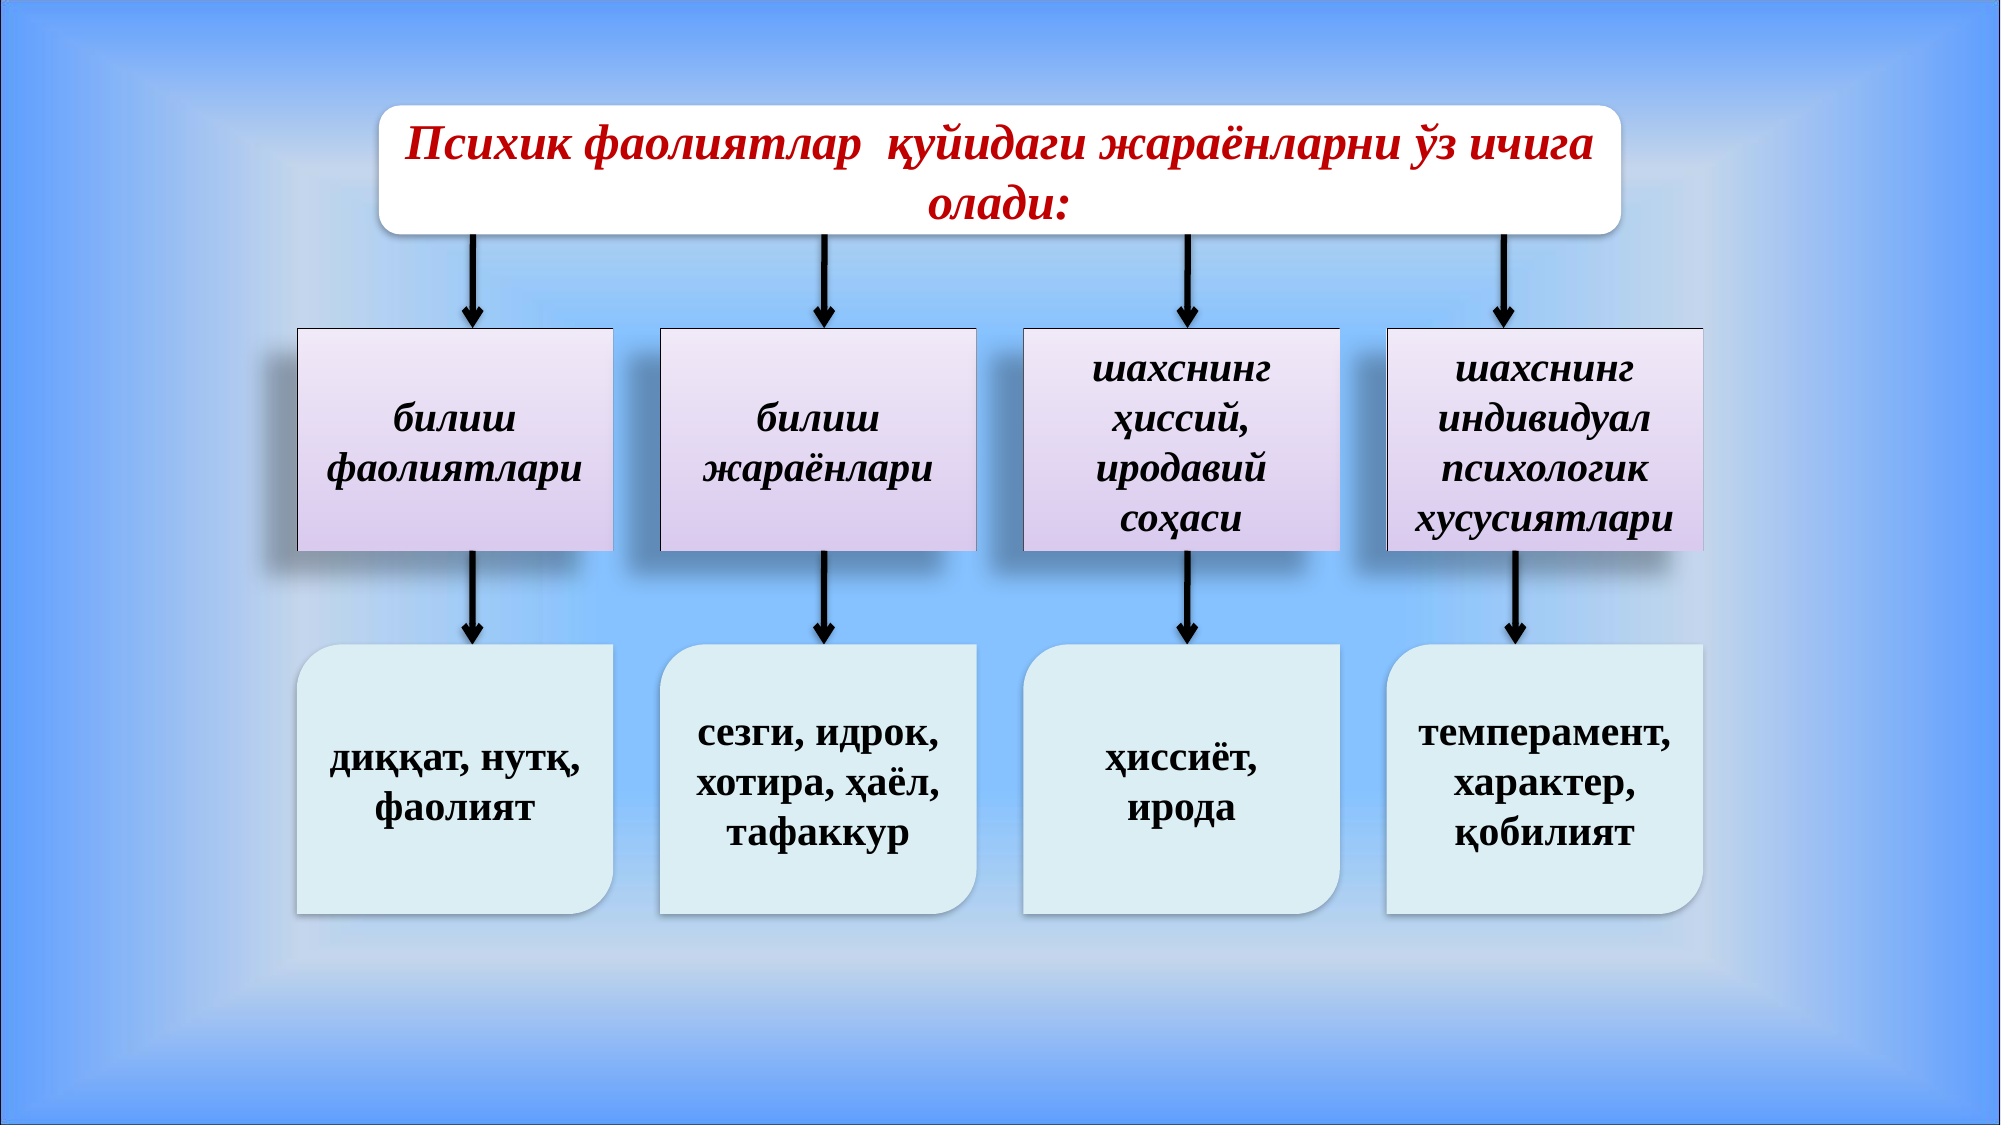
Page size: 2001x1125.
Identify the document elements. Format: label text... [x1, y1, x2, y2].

text_box ҳиссиёт, ирода [1021, 642, 1342, 917]
text_box диққат, нутқ, фаолият [294, 642, 616, 917]
text_box шахснинг ҳиссий, иродавий соҳаси [1023, 327, 1340, 551]
text_box билиш жараёнлари [659, 327, 977, 551]
text_box Психик фаолиятлар қуйидаги жараёнларни ўз ичига олади: [376, 103, 1624, 237]
text_box сезги, идрок, хотира, ҳаёл, тафаккур [658, 642, 979, 917]
picture [0, 0, 2001, 1125]
text_box темперамент, характер, қобилият [1384, 642, 1706, 917]
text_box шахснинг индивидуал психологик хусусиятлари [1386, 327, 1704, 551]
text_box билиш фаолиятлари [296, 327, 614, 551]
